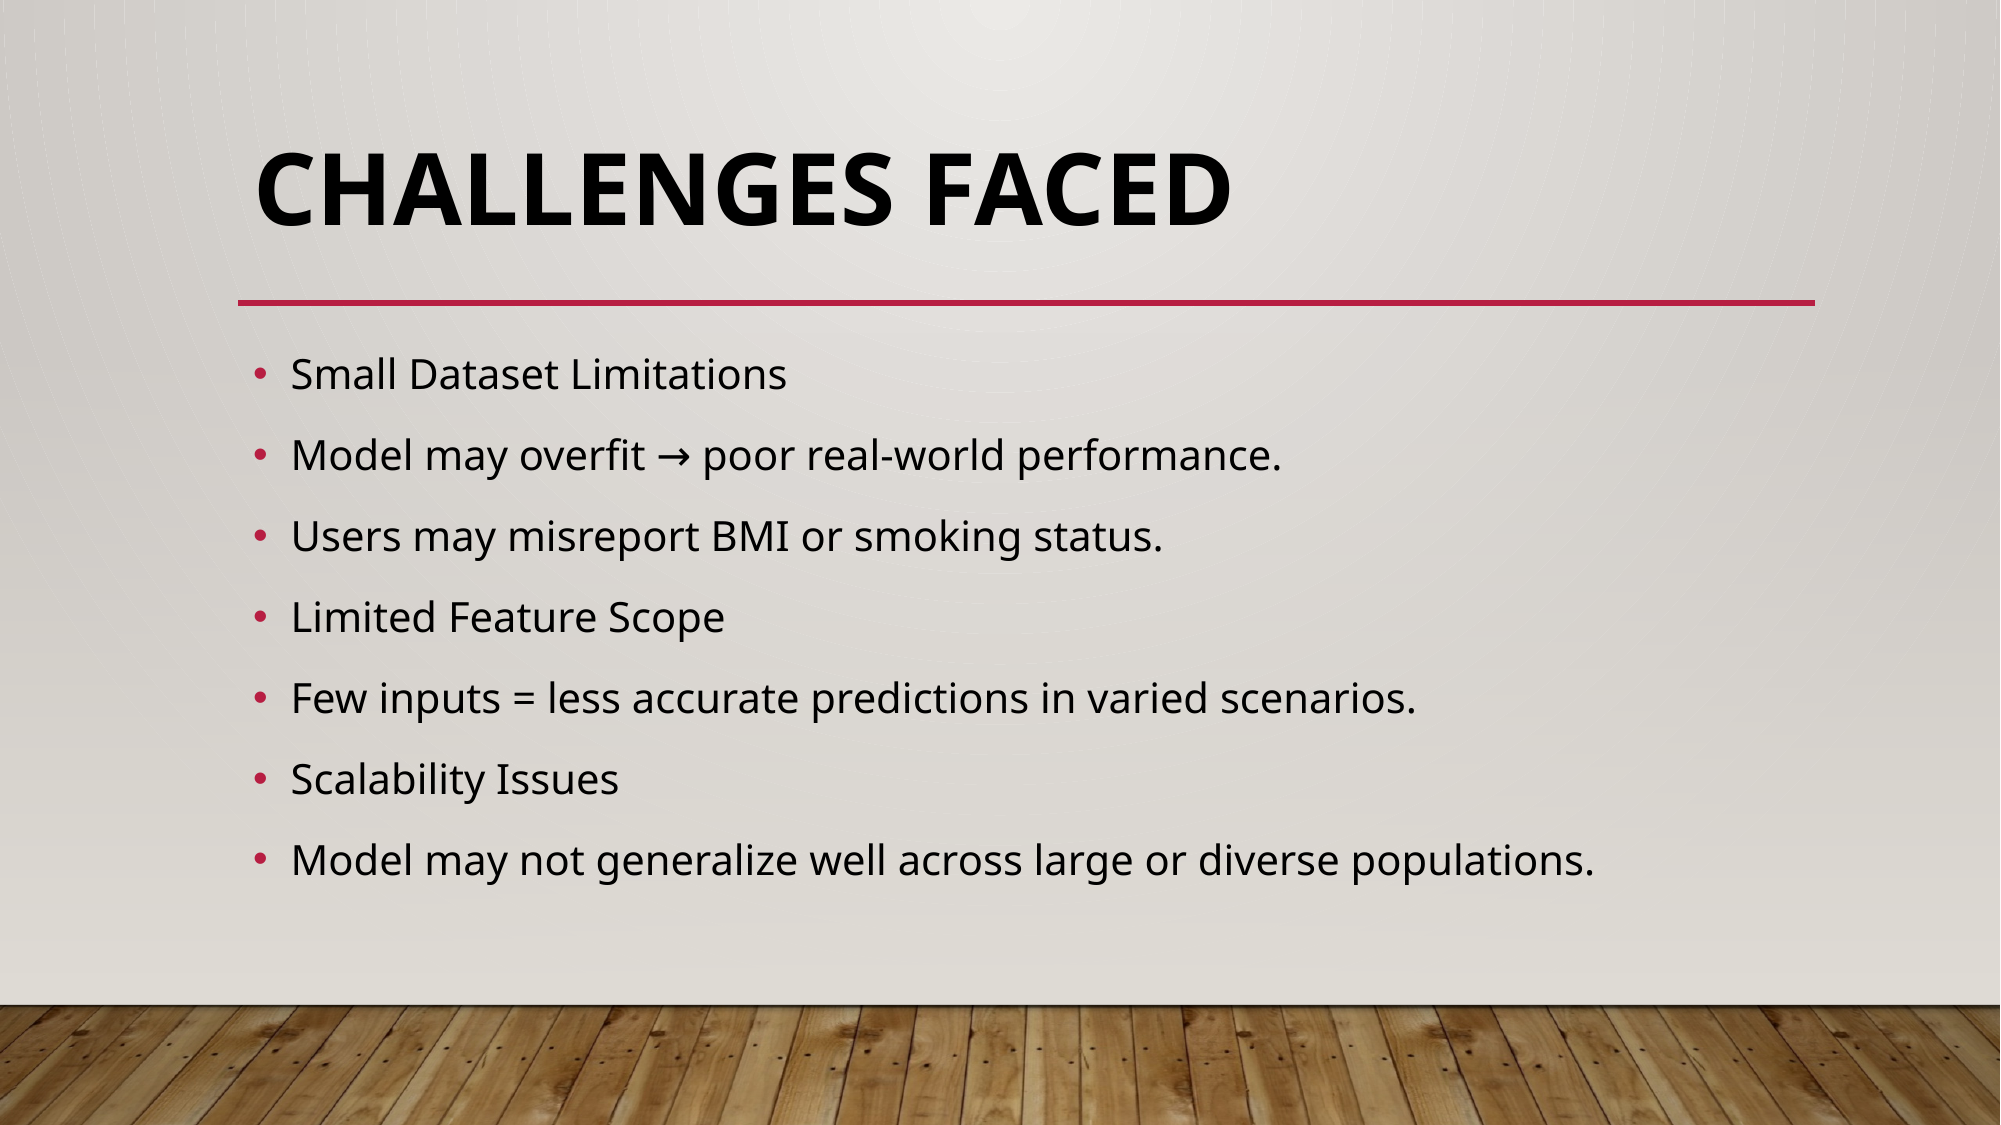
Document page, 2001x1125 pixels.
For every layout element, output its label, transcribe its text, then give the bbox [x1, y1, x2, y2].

list Small Dataset Limitations Model may overfit → poor real-world performance. Users may misreport BMI or smoking status. Limited Feature Scope Few inputs = less accurate predictions in varied scenarios. Scalability Issues Model may not generalize well across large or diverse populations. [238, 330, 1814, 897]
title challenges faced [238, 131, 1814, 305]
picture [0, 1005, 2000, 1125]
